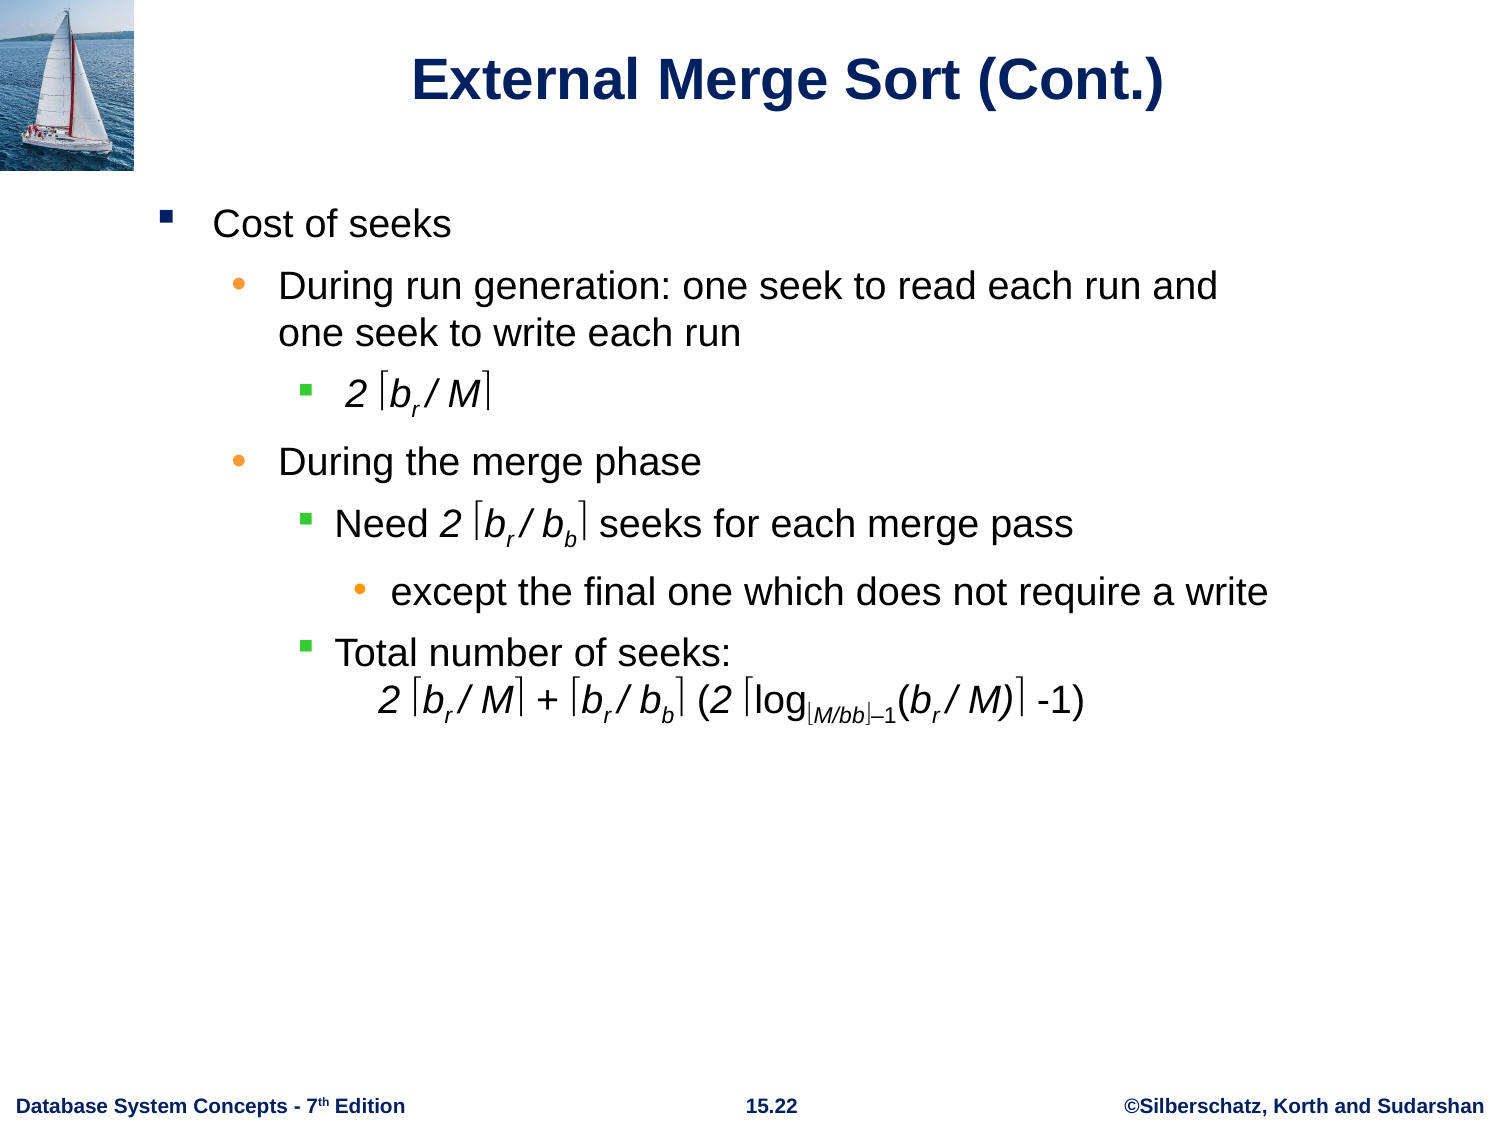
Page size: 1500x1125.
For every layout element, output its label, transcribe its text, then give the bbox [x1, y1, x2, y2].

list Cost of seeks During run generation: one seek to read each run and one seek to write each run 2 br / M During the merge phase Need 2 br / bb seeks for each merge pass except the final one which does not require a write Total number of seeks: 2 br / M + br / bb (2 logM/bb–1(br / M) -1) [141, 190, 1307, 711]
title External Merge Sort (Cont.) [125, 18, 1452, 120]
picture [0, 0, 134, 171]
